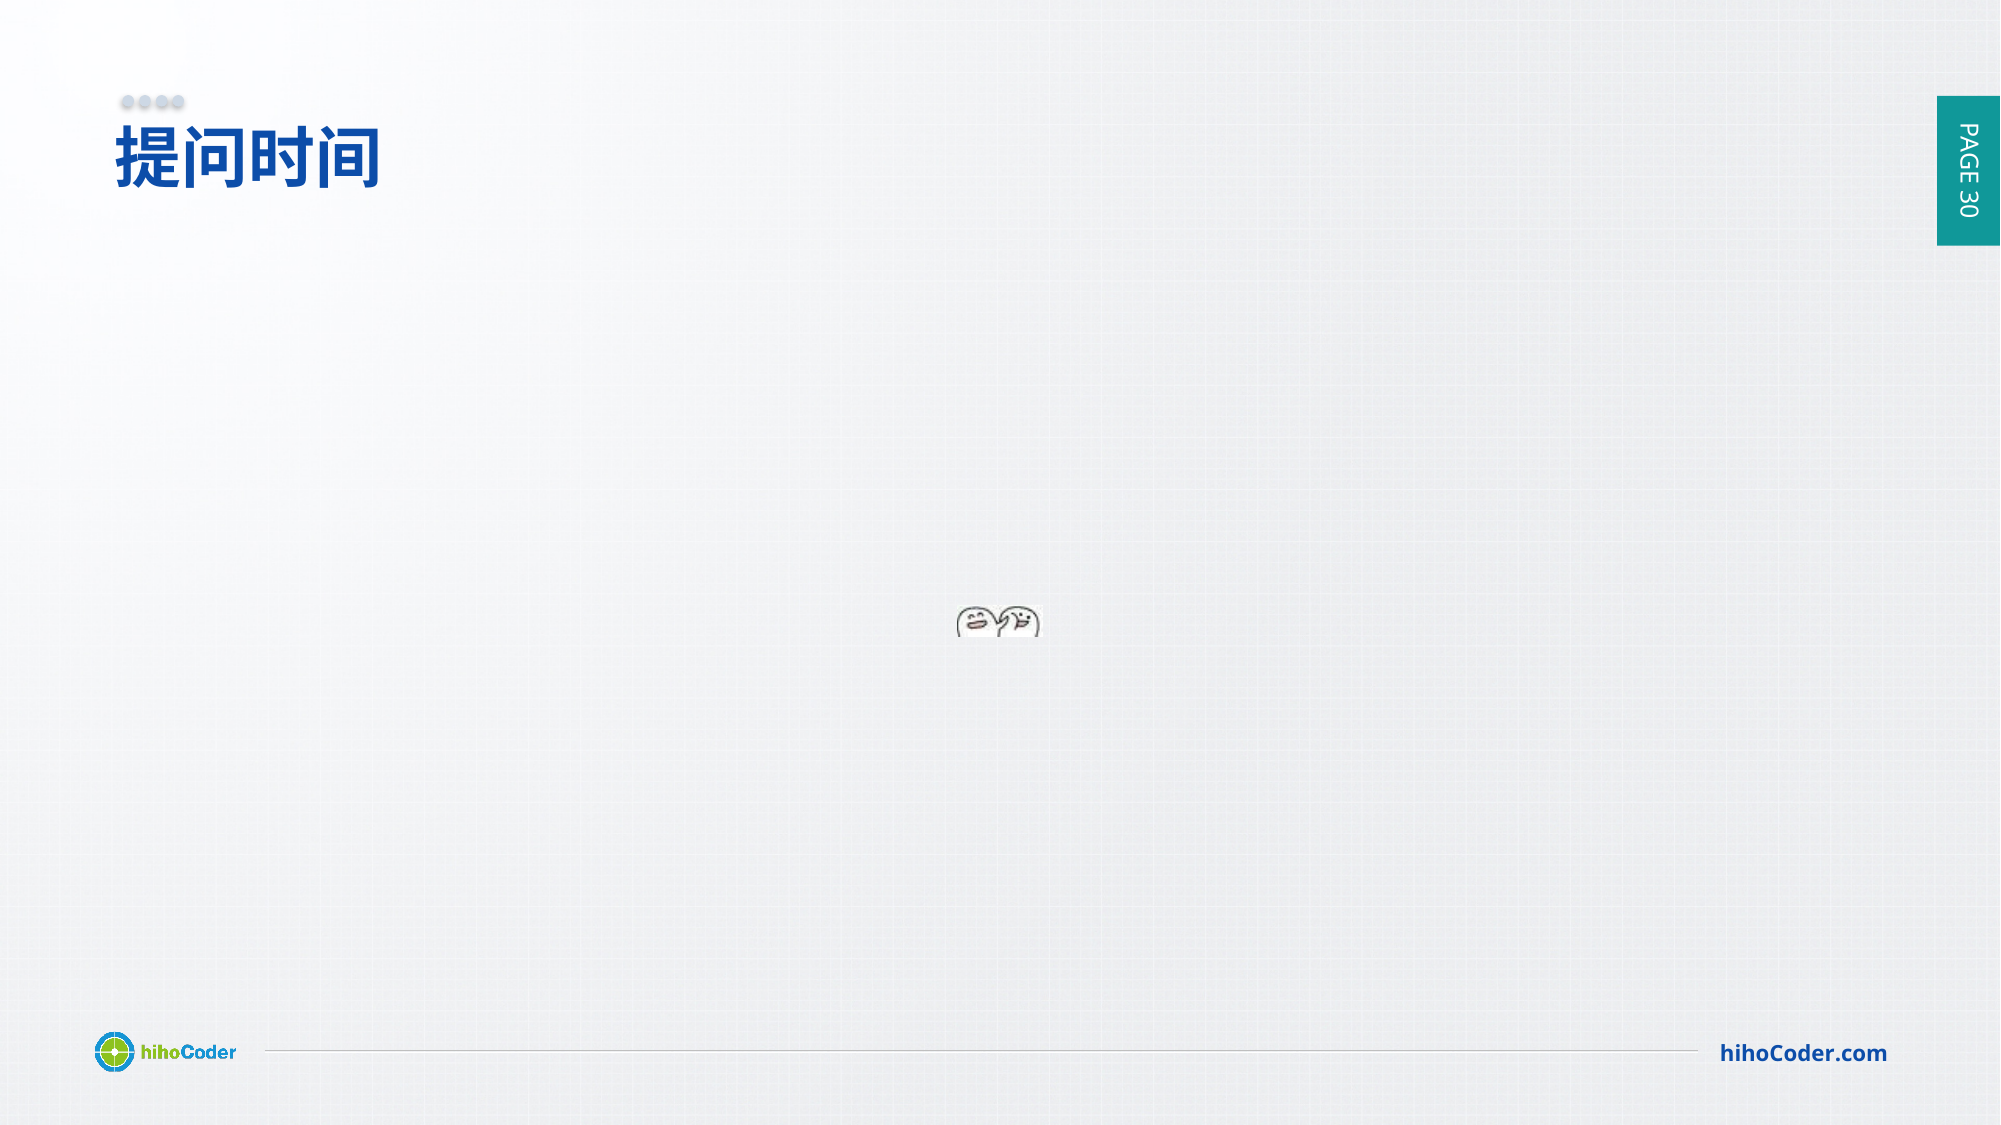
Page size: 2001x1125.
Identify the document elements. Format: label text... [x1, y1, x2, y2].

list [956, 604, 1044, 637]
picture [0, 0, 2000, 1125]
title 提问时间 [99, 62, 1900, 250]
